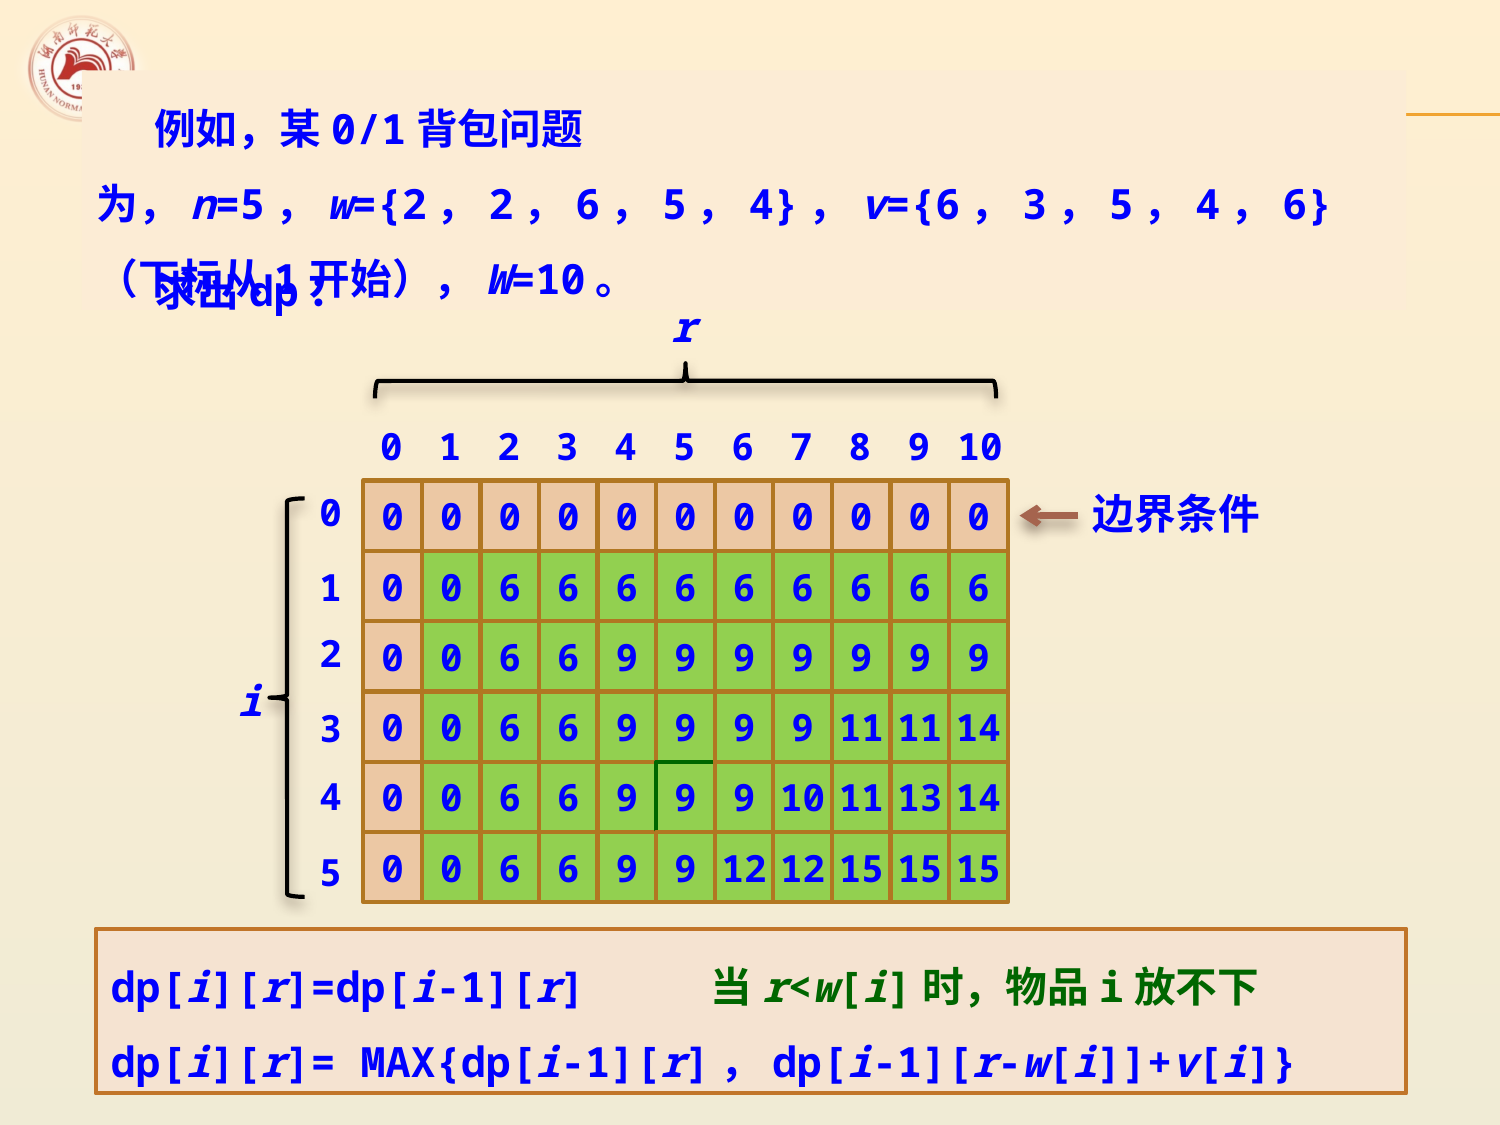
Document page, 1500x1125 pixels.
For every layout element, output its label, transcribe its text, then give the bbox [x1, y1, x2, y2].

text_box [222, 292, 1301, 903]
text_box 例如，某0/1背包问题为，n=5，w={2，2，6，5，4}，v={6，3，5，4，6}（下标从1开始），W=10。 [81, 70, 1407, 310]
picture [41, 38, 124, 102]
text_box 求出dp： [140, 257, 387, 323]
text_box dp[i][r]=dp[i-1][r] 当r<w[i]时，物品i放不下 dp[i][r]= MAX{dp[i-1][r]，dp[i-1][r-w[i]]+v[i]} [94, 927, 1408, 1095]
